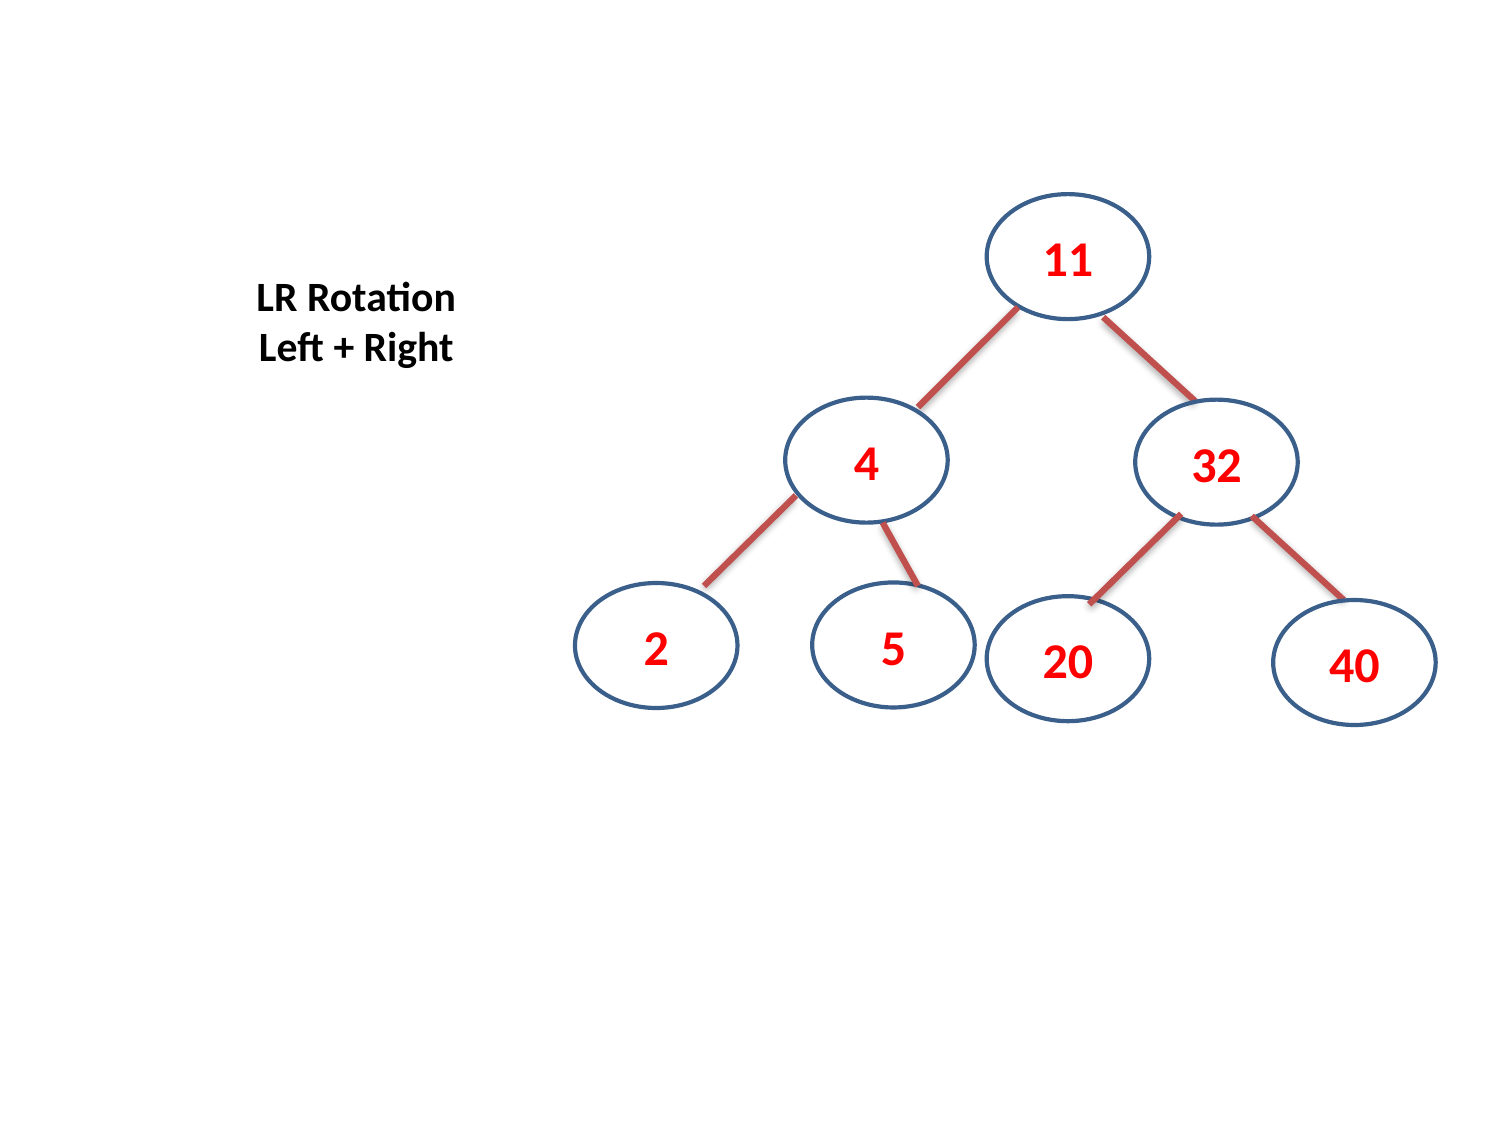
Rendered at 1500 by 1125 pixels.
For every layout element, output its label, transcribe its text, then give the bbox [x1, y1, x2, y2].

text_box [917, 306, 1019, 408]
text_box 11 [984, 192, 1152, 322]
text_box 5 [810, 581, 977, 710]
text_box 20 [984, 594, 1152, 724]
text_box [703, 495, 797, 587]
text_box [1088, 513, 1182, 605]
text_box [882, 522, 919, 587]
text_box 40 [1271, 597, 1438, 728]
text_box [1251, 515, 1344, 601]
text_box LR Rotation Left + Right [112, 262, 600, 378]
text_box 32 [1133, 397, 1300, 527]
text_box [1102, 316, 1196, 402]
text_box 2 [572, 580, 740, 711]
text_box 4 [783, 395, 950, 525]
